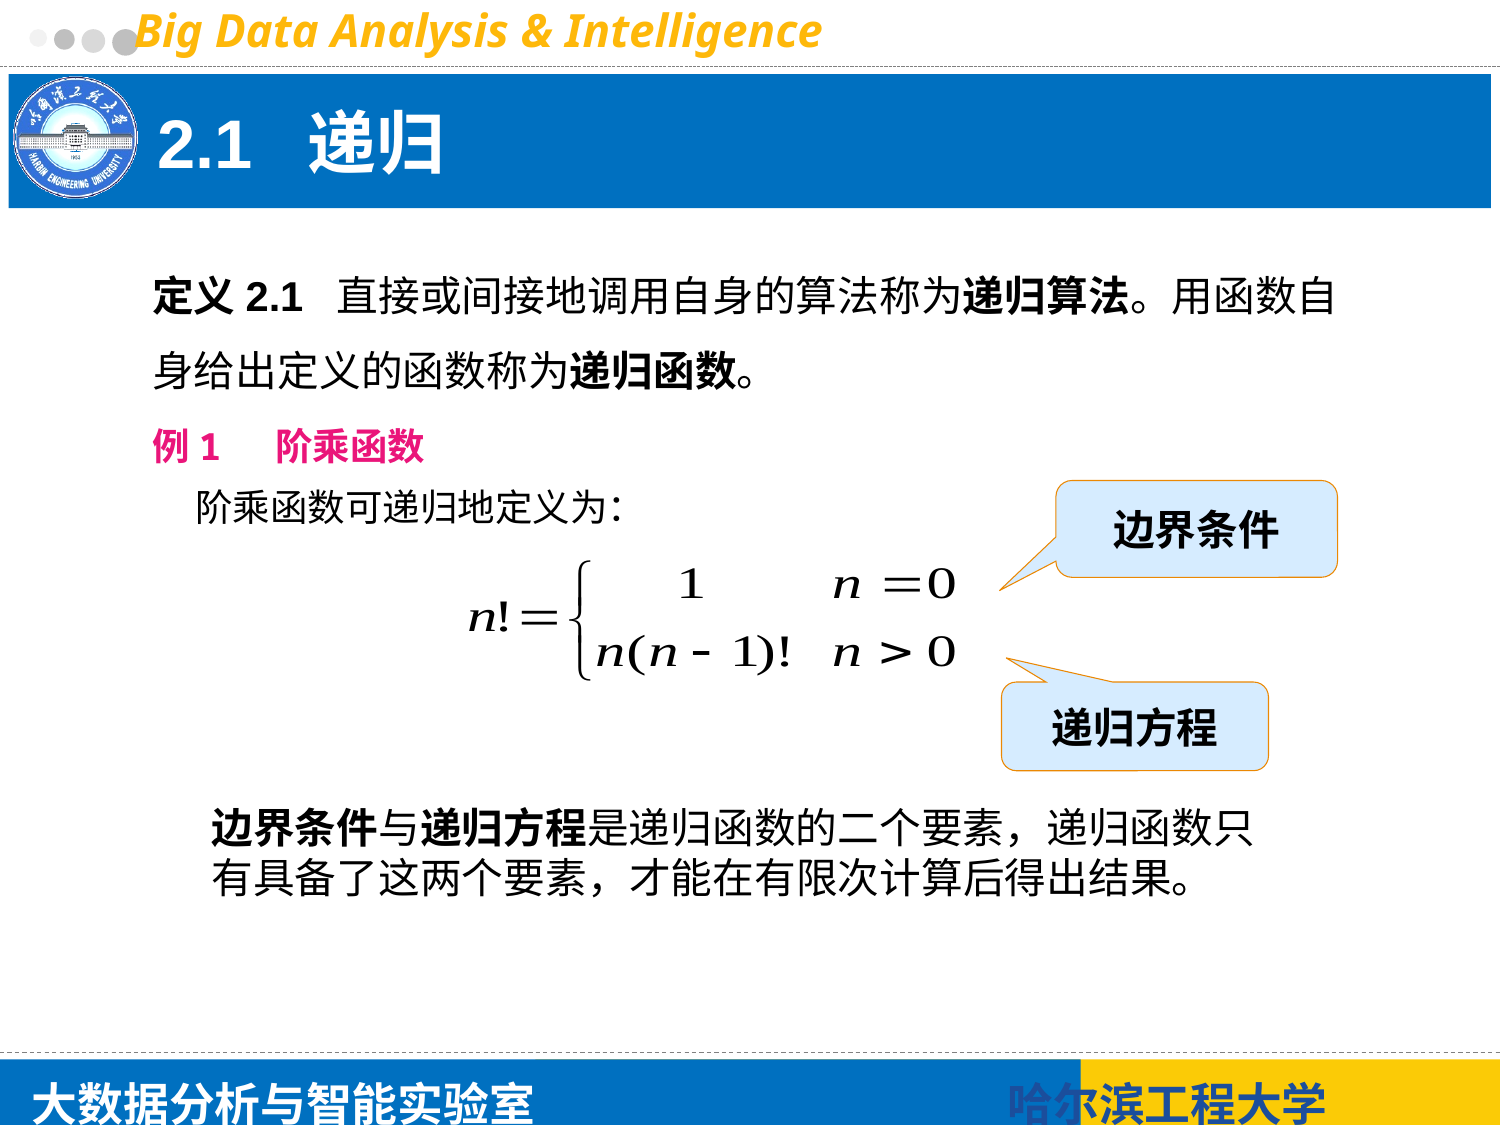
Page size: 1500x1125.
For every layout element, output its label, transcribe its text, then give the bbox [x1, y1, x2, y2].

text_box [137, 399, 1338, 990]
text_box 定义2.1 直接或间接地调用自身的算法称为递归算法。用函数自身给出定义的函数称为递归函数。 [137, 237, 1372, 403]
slide_number [1149, 10, 1500, 71]
title 2.1 递归 [142, 76, 1425, 207]
